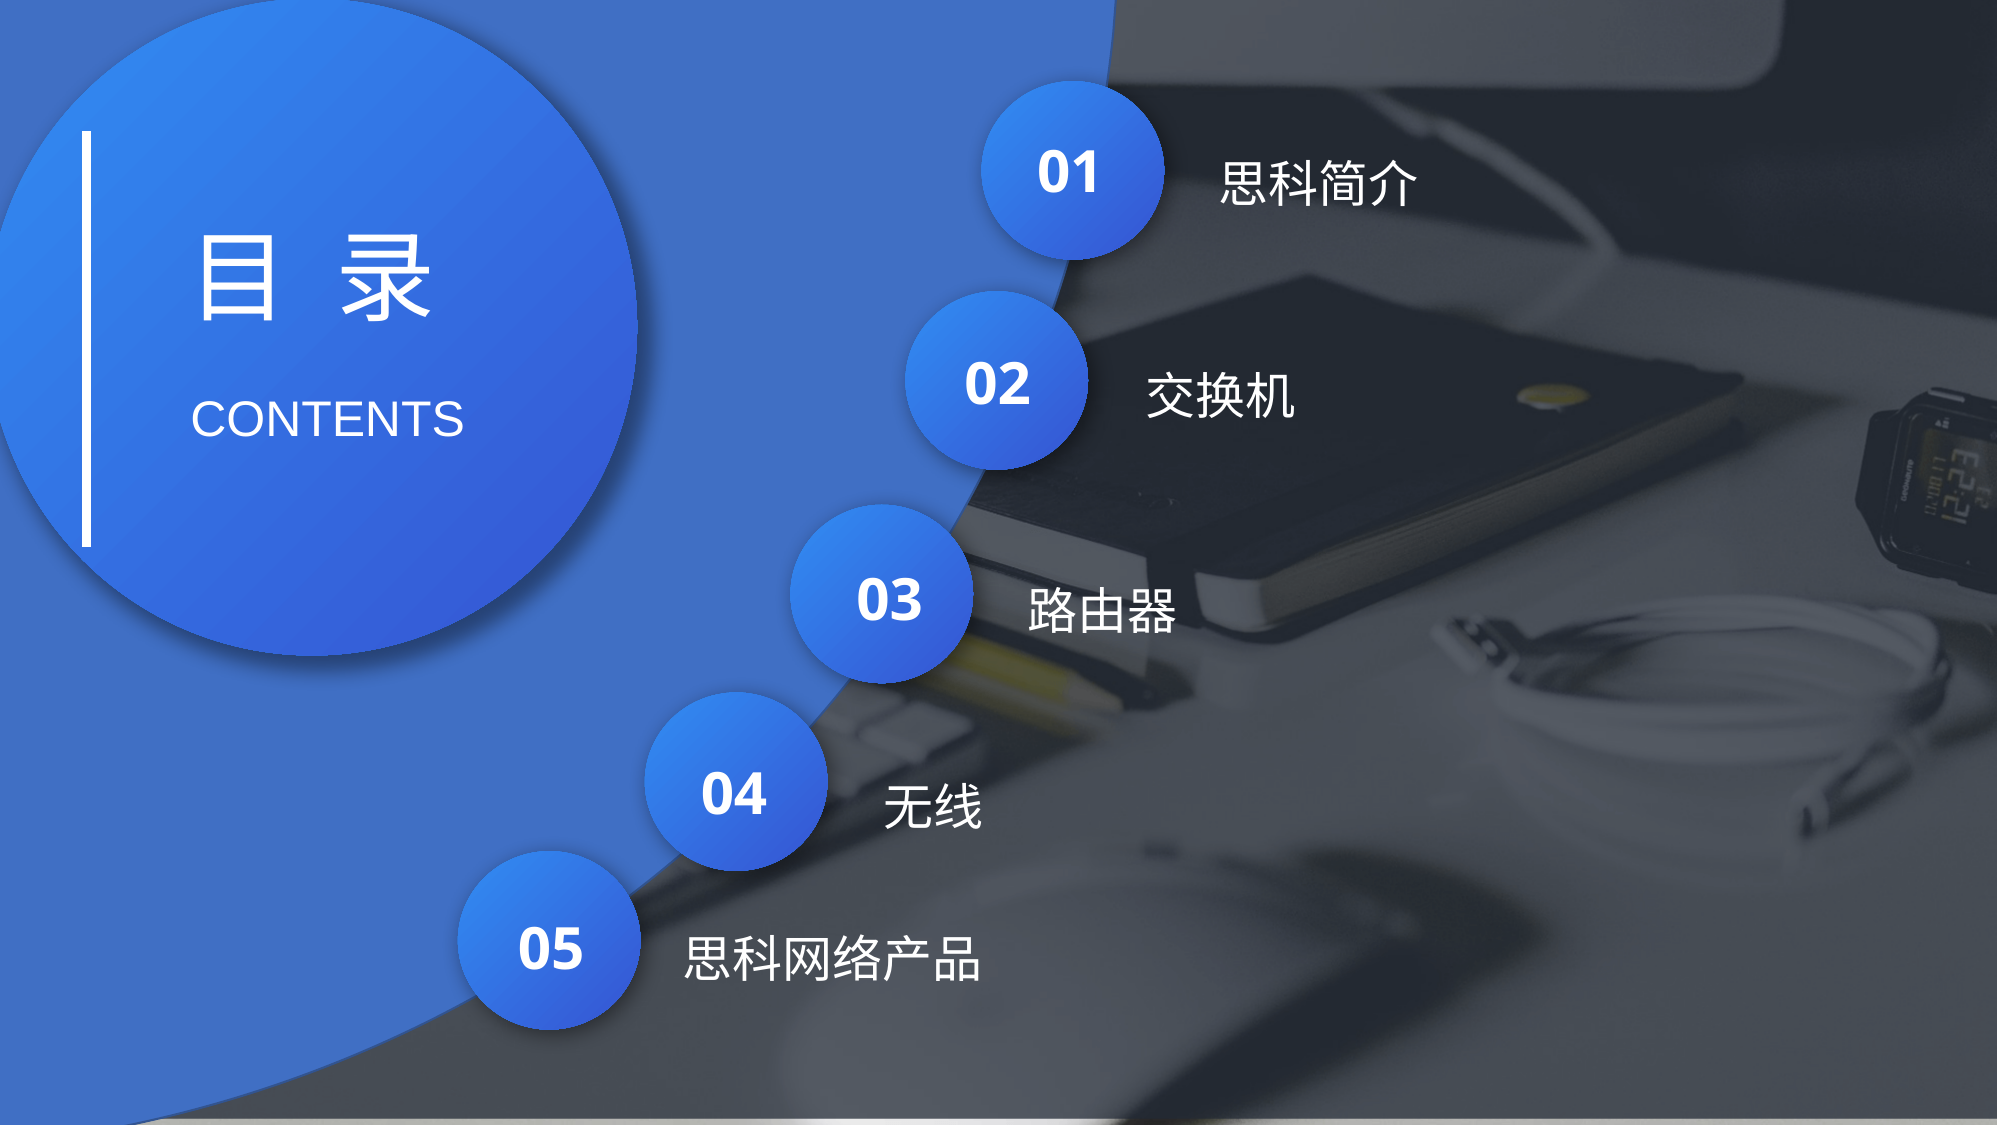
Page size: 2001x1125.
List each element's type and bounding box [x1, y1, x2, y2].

text_box [86, 130, 482, 547]
text_box [838, 554, 1955, 648]
text_box [946, 338, 1939, 433]
picture [0, 0, 1997, 1125]
text_box [682, 748, 1980, 844]
text_box [499, 903, 1997, 996]
text_box [1018, 126, 1944, 221]
